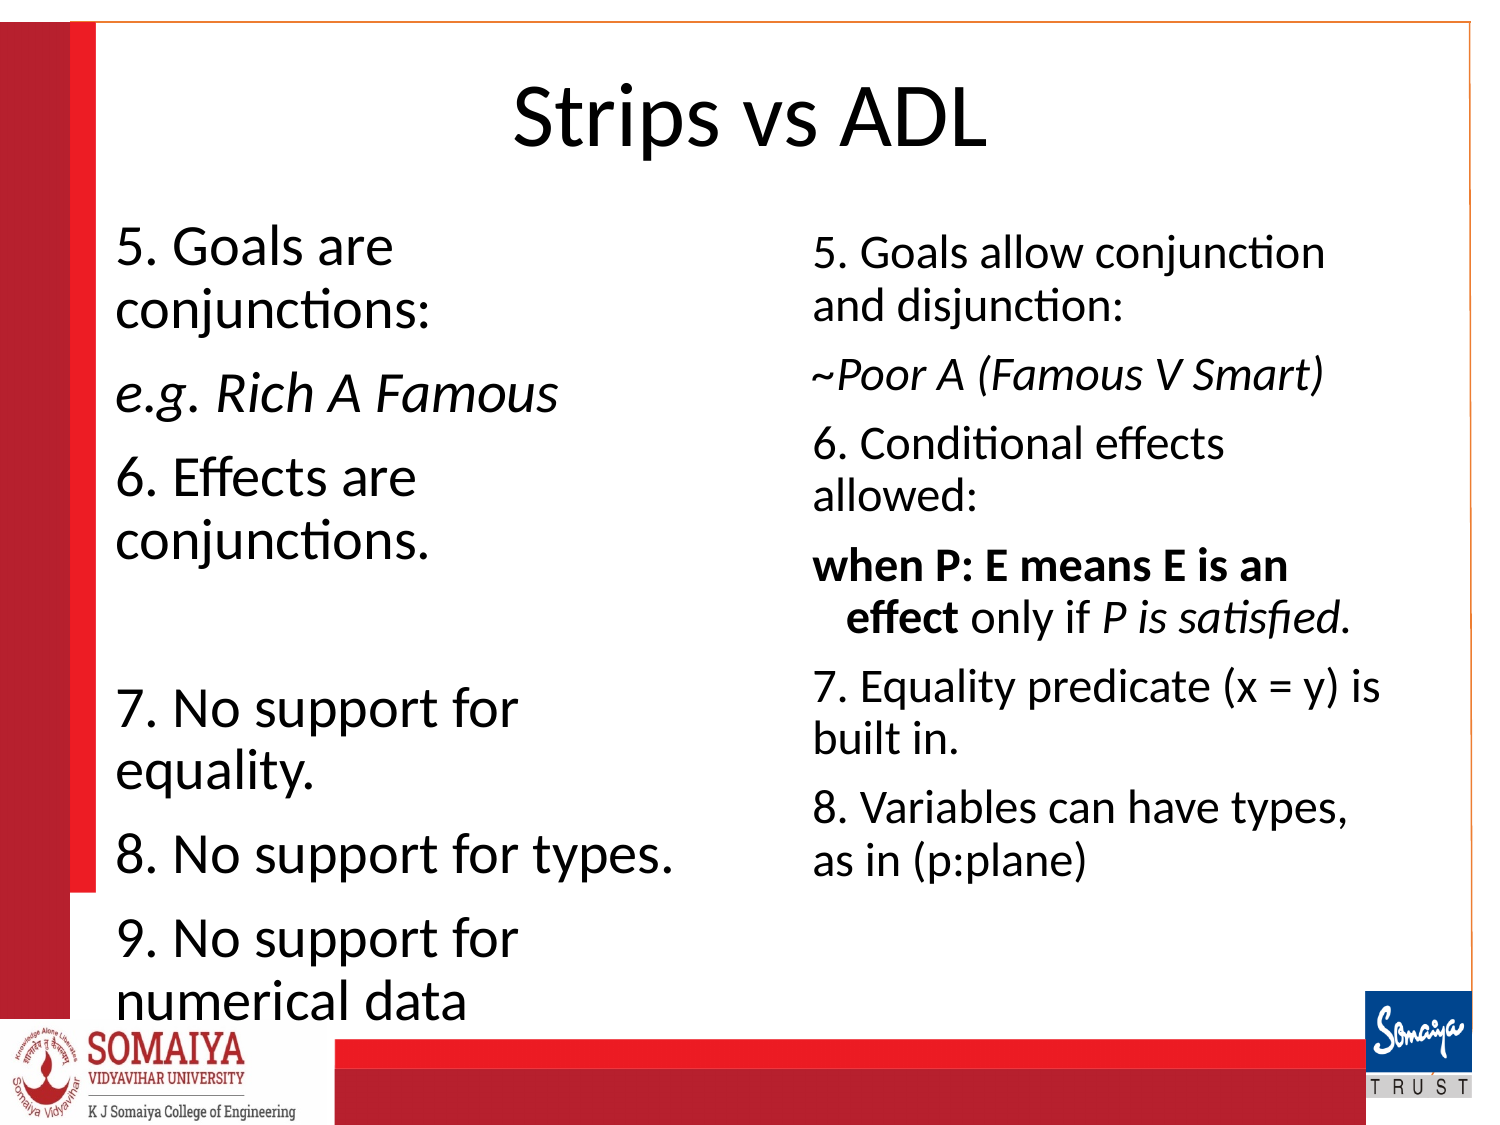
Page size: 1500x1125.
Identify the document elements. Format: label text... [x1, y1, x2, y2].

picture [1365, 991, 1472, 1098]
list 5. Goals allow conjunction and disjunction: ~Poor A (Famous V Smart) 6. Conditional effects allowed: when P: E means E is an effect only if P is satisfied. 7. Equality predicate (x = y) is built in. 8. Variables can have types, as in (p:plane) [797, 219, 1412, 895]
picture [335, 1040, 1365, 1125]
title Strips vs ADL [103, 59, 1398, 278]
list 5. Goals are conjunctions: e.g. Rich A Famous 6. Effects are conjunctions. 7. No support for equality. 8. No support for types. 9. No support for numerical data [100, 208, 735, 813]
picture [0, 22, 327, 1125]
